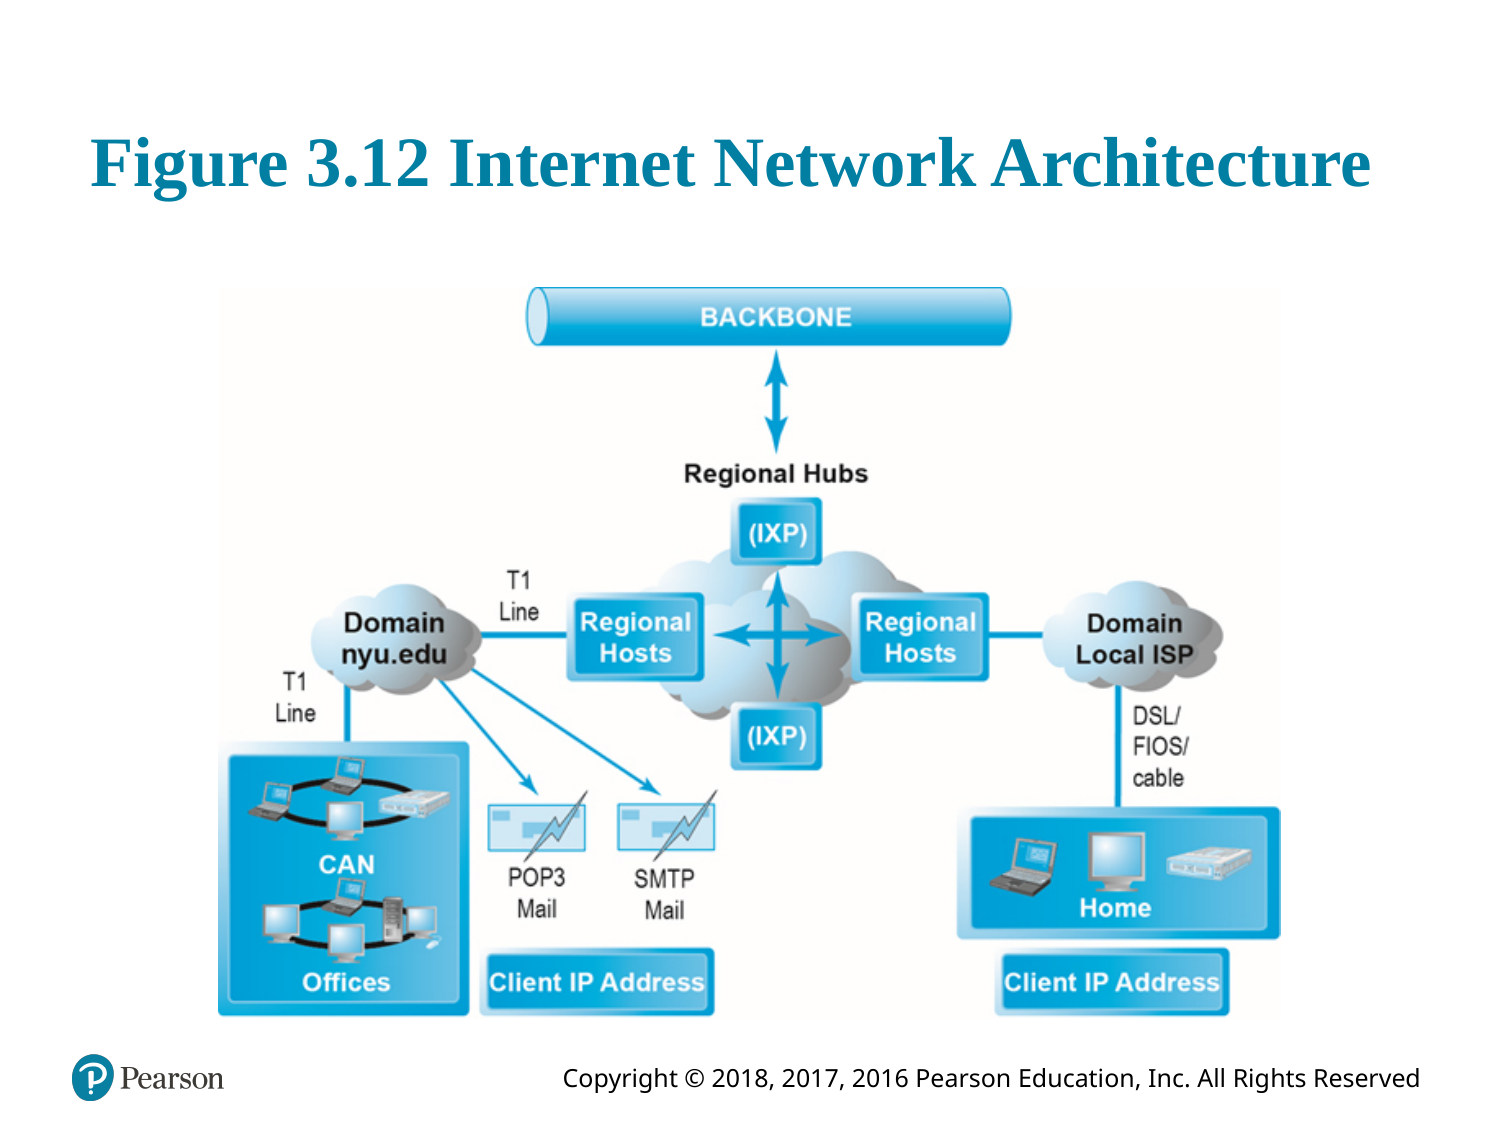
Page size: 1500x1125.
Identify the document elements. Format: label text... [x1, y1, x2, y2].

picture [80, 1063, 106, 1088]
title Figure 3.12 Internet Network Architecture [75, 35, 1425, 216]
picture [218, 286, 1282, 1020]
picture [72, 1054, 88, 1070]
picture [98, 1054, 224, 1101]
picture [72, 1087, 83, 1101]
